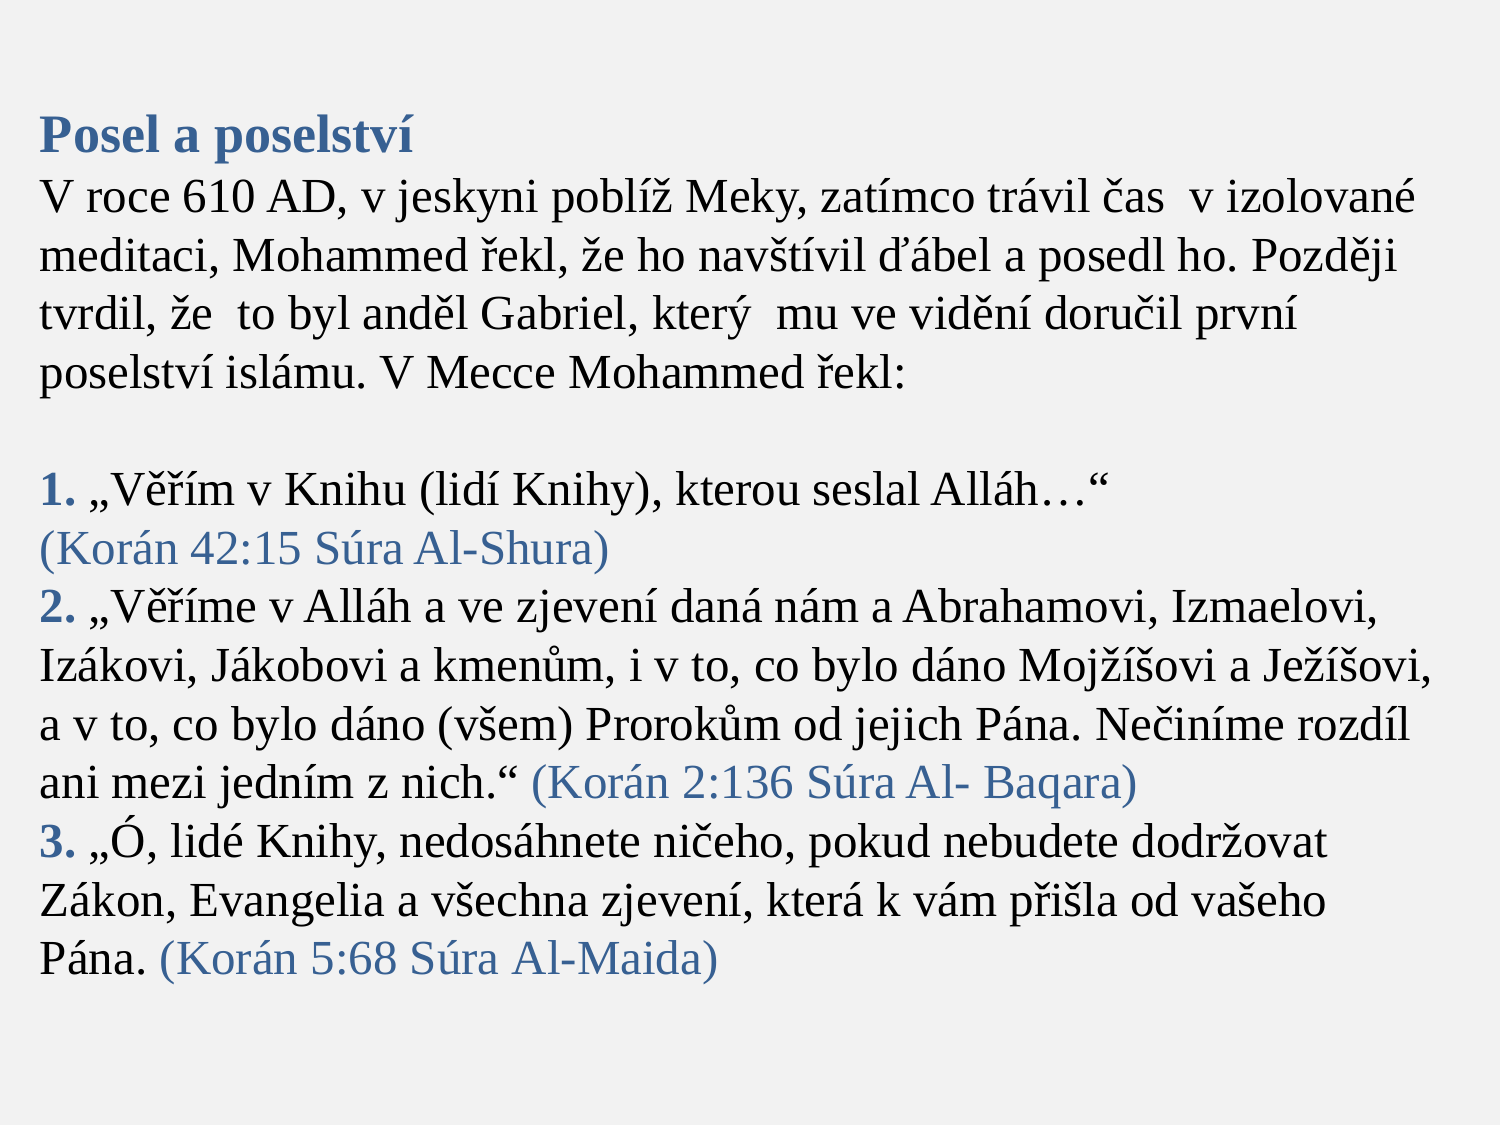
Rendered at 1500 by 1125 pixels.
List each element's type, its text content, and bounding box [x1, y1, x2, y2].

title Posel a poselství V roce 610 AD, v jeskyni poblíž Meky, zatímco trávil čas v izolované meditaci, Mohammed řekl, že ho navštívil ďábel a posedl ho. Později tvrdil, že to byl anděl Gabriel, který mu ve vidění doručil první poselství islámu. V Mecce Mohammed řekl: 1. „Věřím v Knihu (lidí Knihy), kterou seslal Alláh…“ (Korán 42:15 Súra Al-Shura) 2. „Věříme v Alláh a ve zjevení daná nám a Abrahamovi, Izmaelovi, Izákovi, Jákobovi a kmenům, i v to, co bylo dáno Mojžíšovi a Ježíšovi, a v to, co bylo dáno (všem) Prorokům od jejich Pána. Nečiníme rozdíl ani mezi jedním z nich.“ (Korán 2:136 Súra Al- Baqara) 3. „Ó, lidé Knihy, nedosáhnete ničeho, pokud nebudete dodržovat Zákon, Evangelia a všechna zjevení, která k vám přišla od vašeho Pána. (Korán 5:68 Súra Al-Maida) [24, 24, 1463, 1100]
